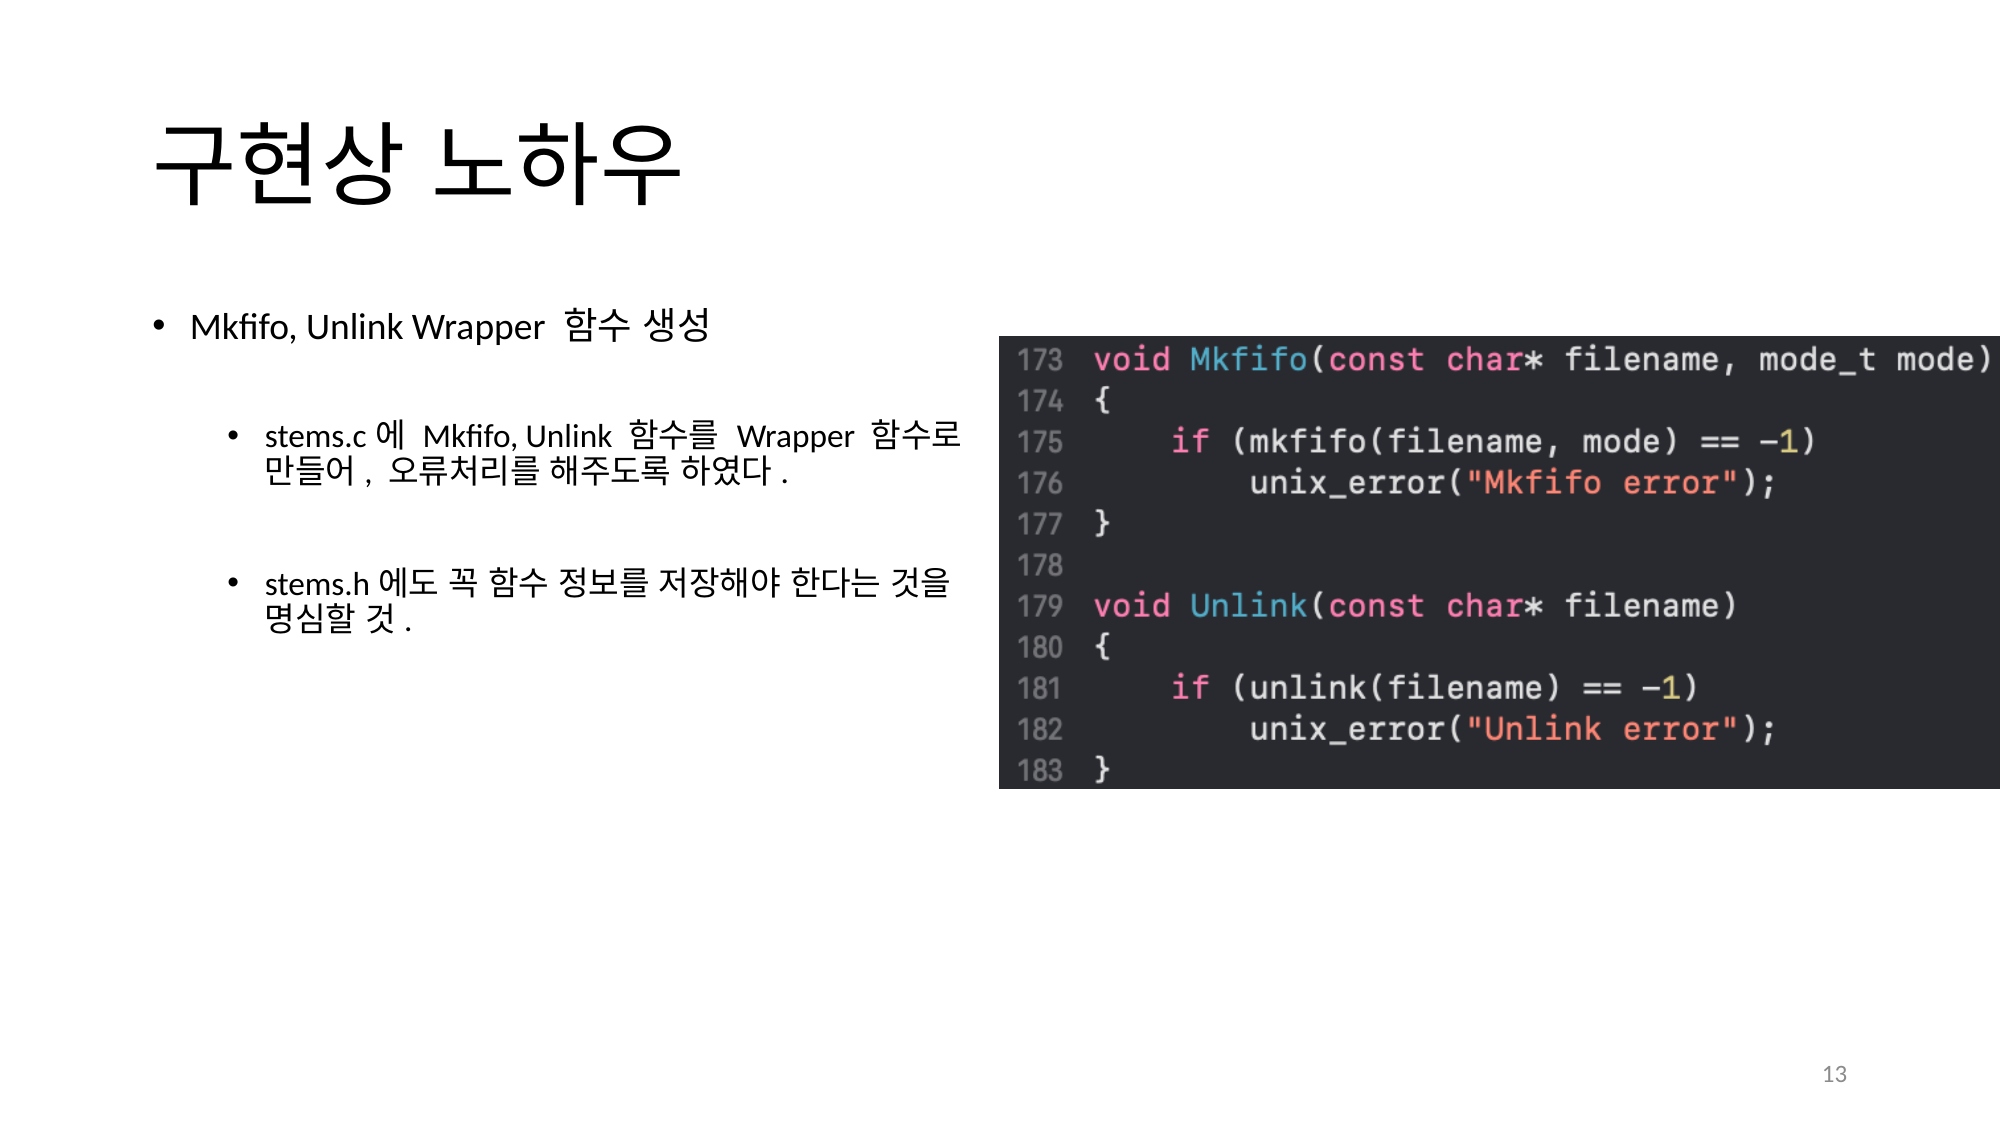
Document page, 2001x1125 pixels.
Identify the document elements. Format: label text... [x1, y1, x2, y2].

slide_number 13 [1412, 1042, 1863, 1103]
list Mkfifo, Unlink Wrapper 함수 생성 stems.c에 Mkfifo, Unlink 함수를 Wrapper 함수로 만들어, 오류처리를 해주도록 하였다. stems.h에도 꼭 함수 정보를 저장해야 한다는 것을 명심할 것. [137, 299, 1061, 1014]
title 구현상 노하우 [137, 59, 1863, 278]
picture [999, 336, 2000, 789]
